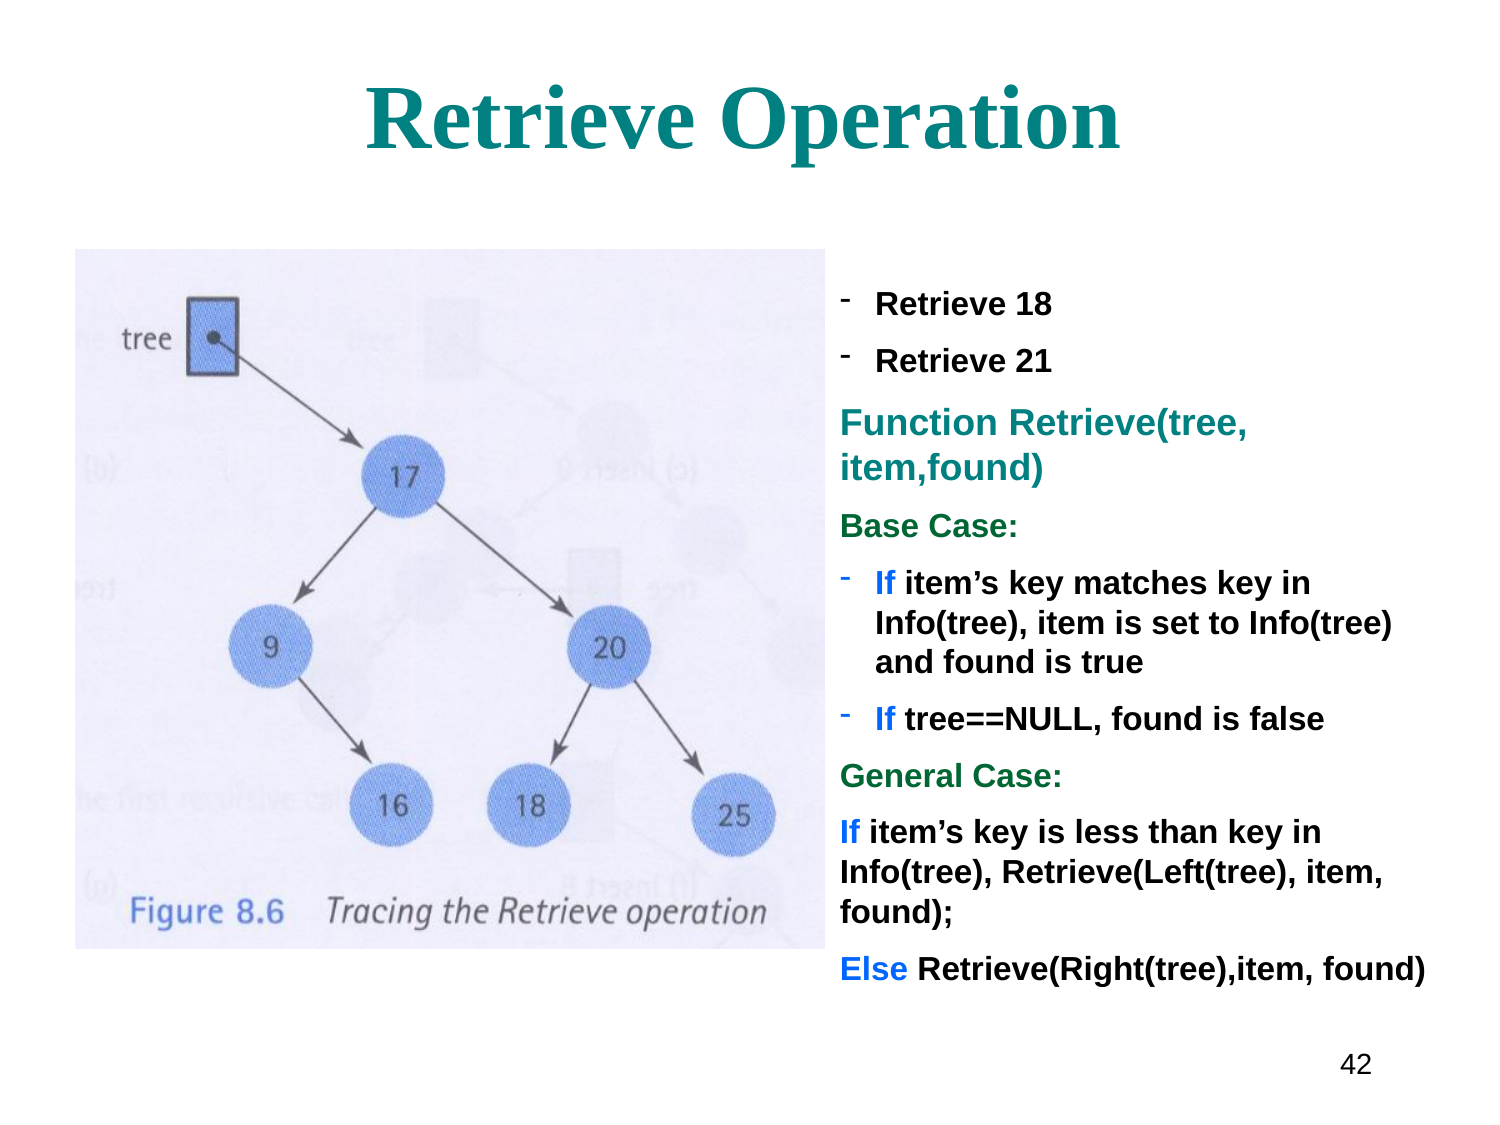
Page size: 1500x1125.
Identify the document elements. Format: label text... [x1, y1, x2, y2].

picture [74, 249, 826, 950]
text_box Retrieve 18 Retrieve 21 Function Retrieve(tree, item,found) Base Case: If item’s key matches key in Info(tree), item is set to Info(tree) and found is true If tree==NULL, found is false General Case: If item’s key is less than key in Info(tree), Retrieve(Left(tree), item, found); Else Retrieve(Right(tree),item, found) [825, 274, 1450, 995]
title Retrieve Operation [99, 37, 1388, 176]
slide_number 42 [1287, 1024, 1388, 1101]
